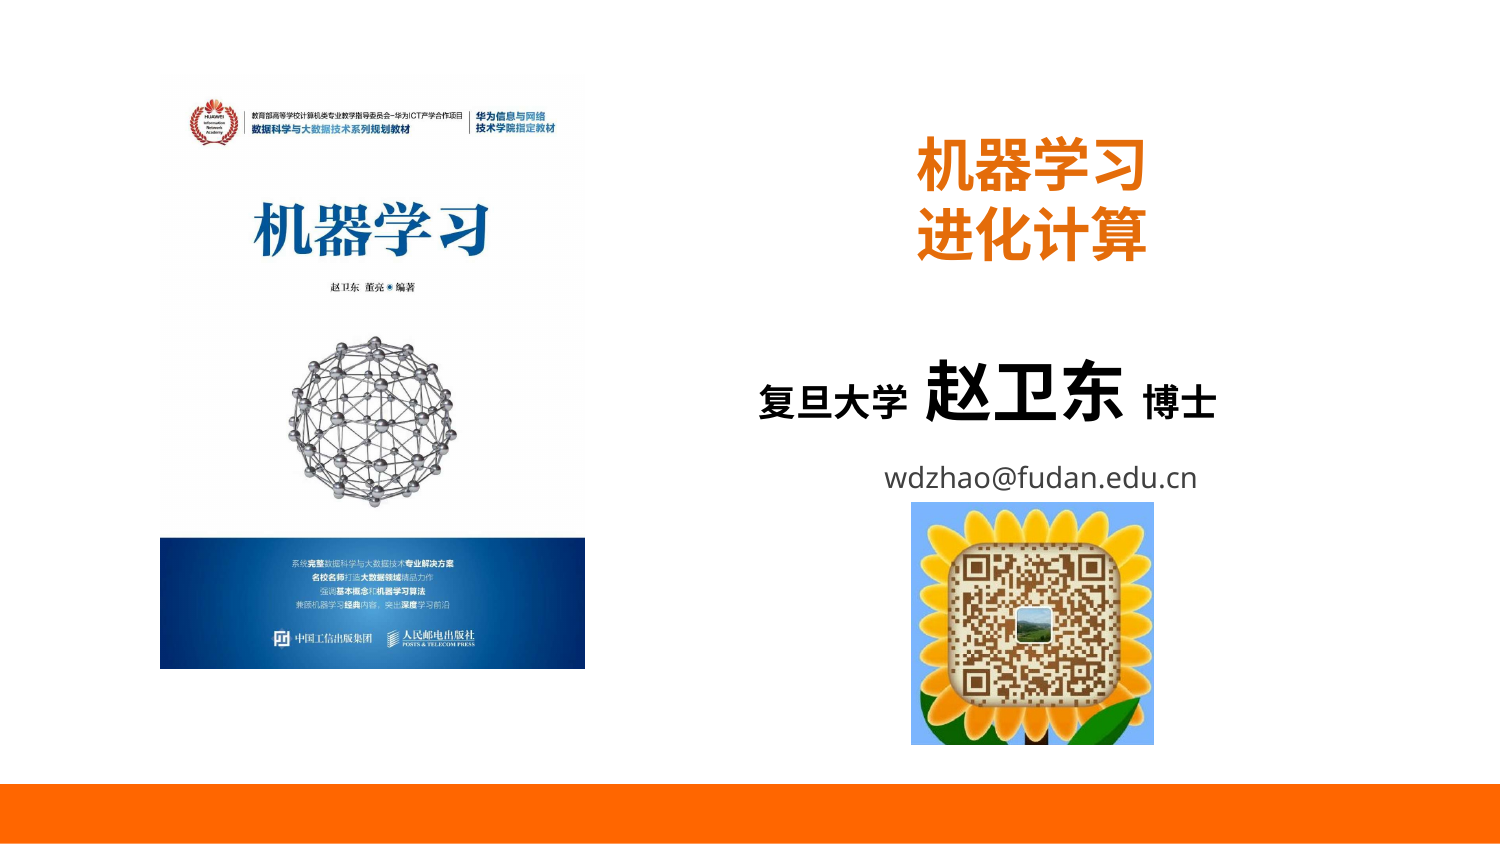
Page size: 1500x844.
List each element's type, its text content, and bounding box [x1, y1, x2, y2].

text_box [0, 782, 1500, 844]
text_box wdzhao@fudan.edu.cn [869, 452, 1214, 502]
text_box 机器学习 进化计算 [590, 121, 1485, 276]
picture [160, 74, 586, 669]
text_box 复旦大学 赵卫东 博士 [743, 342, 1233, 437]
picture [911, 502, 1154, 745]
